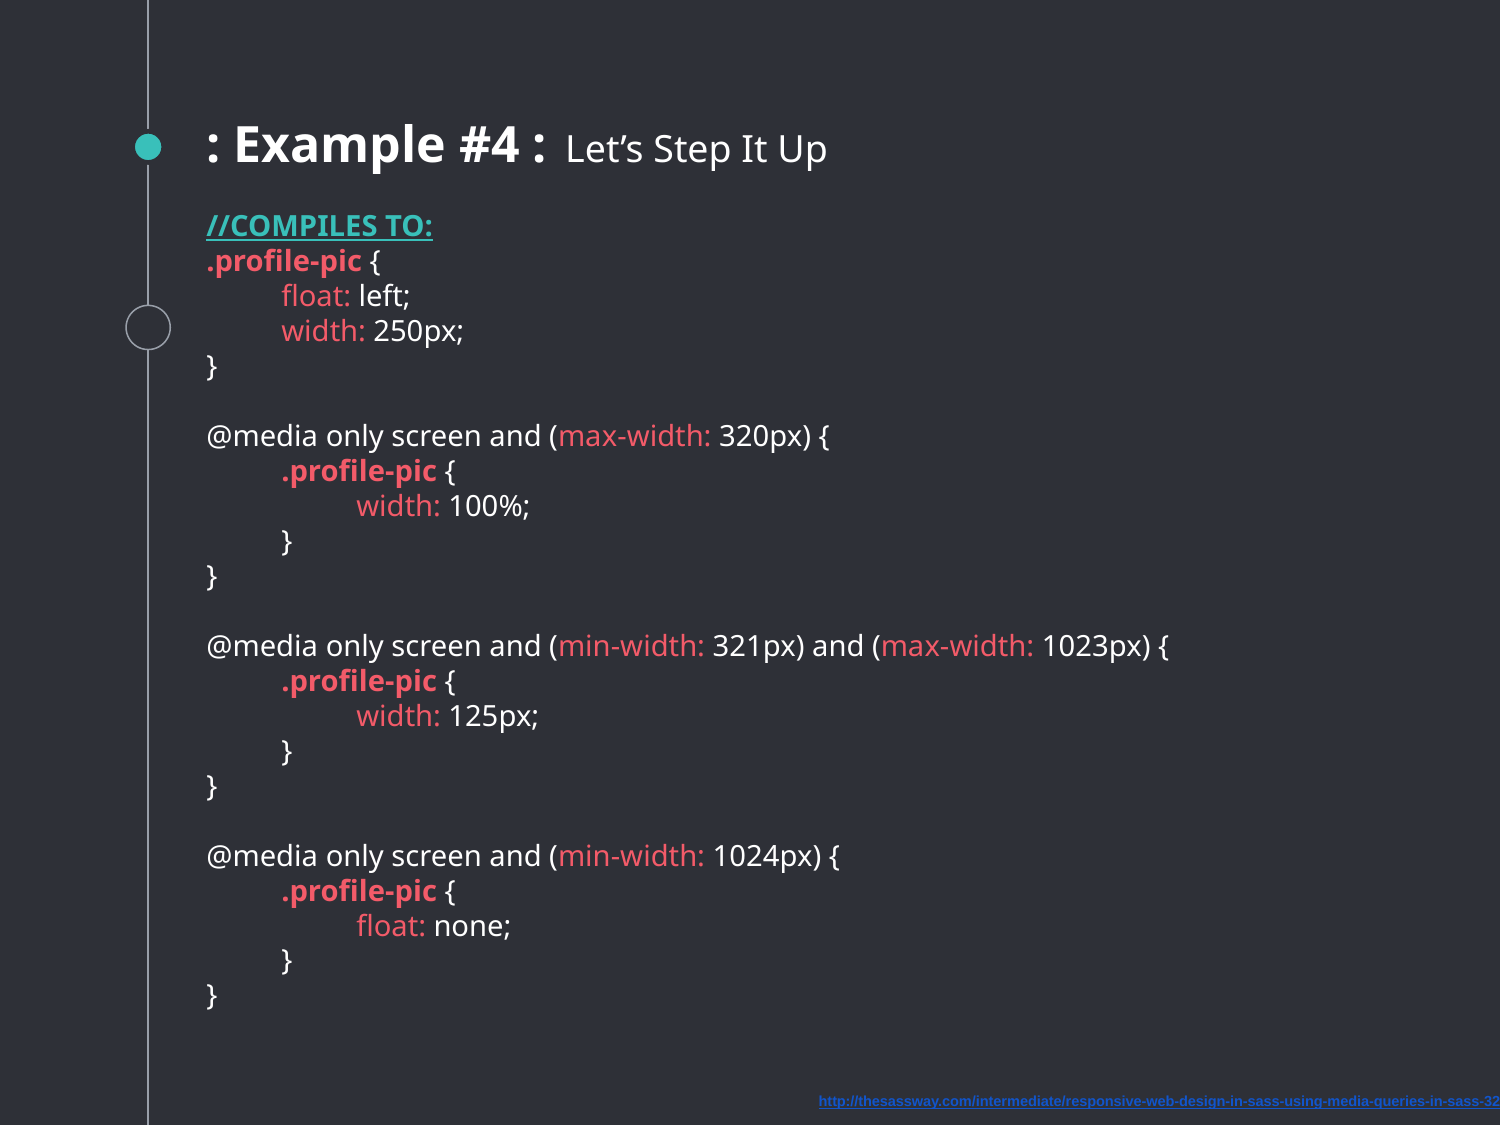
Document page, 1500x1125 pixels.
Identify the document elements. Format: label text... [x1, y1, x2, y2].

list : Example #4 : Let’s Step It Up //COMPILES TO: .profile-pic { float: left; width: 250px; } @media only screen and (max-width: 320px) { .profile-pic { width: 100%; } } @media only screen and (min-width: 321px) and (max-width: 1023px) { .profile-pic { width: 125px; } } @media only screen and (min-width: 1024px) { .profile-pic { float: none; } } [191, 97, 1500, 1125]
text_box http://thesassway.com/intermediate/responsive-web-design-in-sass-using-media-queries-in-sass-32 [803, 1077, 1500, 1125]
